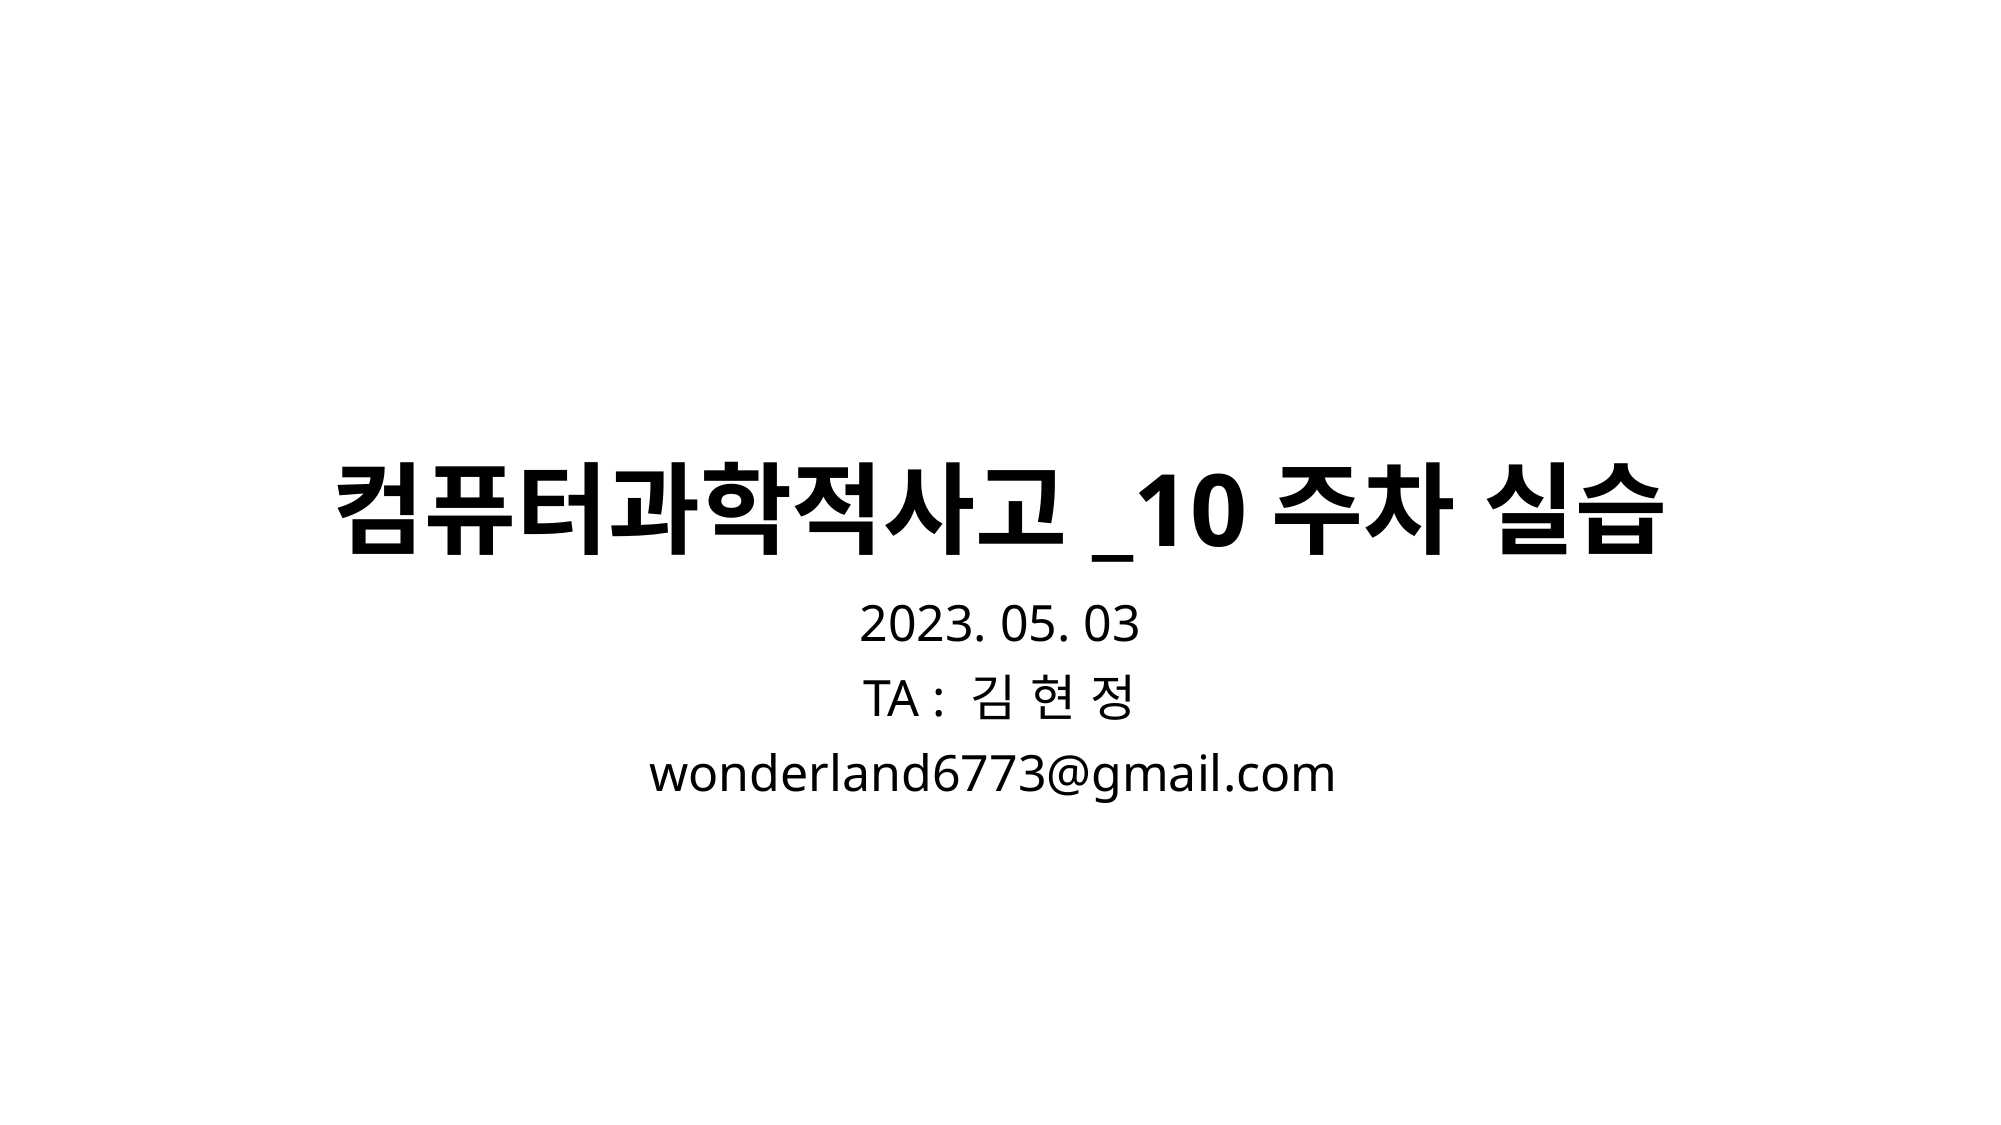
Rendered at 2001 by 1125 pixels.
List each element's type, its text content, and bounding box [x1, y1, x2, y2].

subtitle 2023. 05. 03 TA : 김 현 정 wonderland6773@gmail.com [249, 590, 1750, 863]
title 컴퓨터과학적사고_10주차 실습 [249, 184, 1750, 576]
